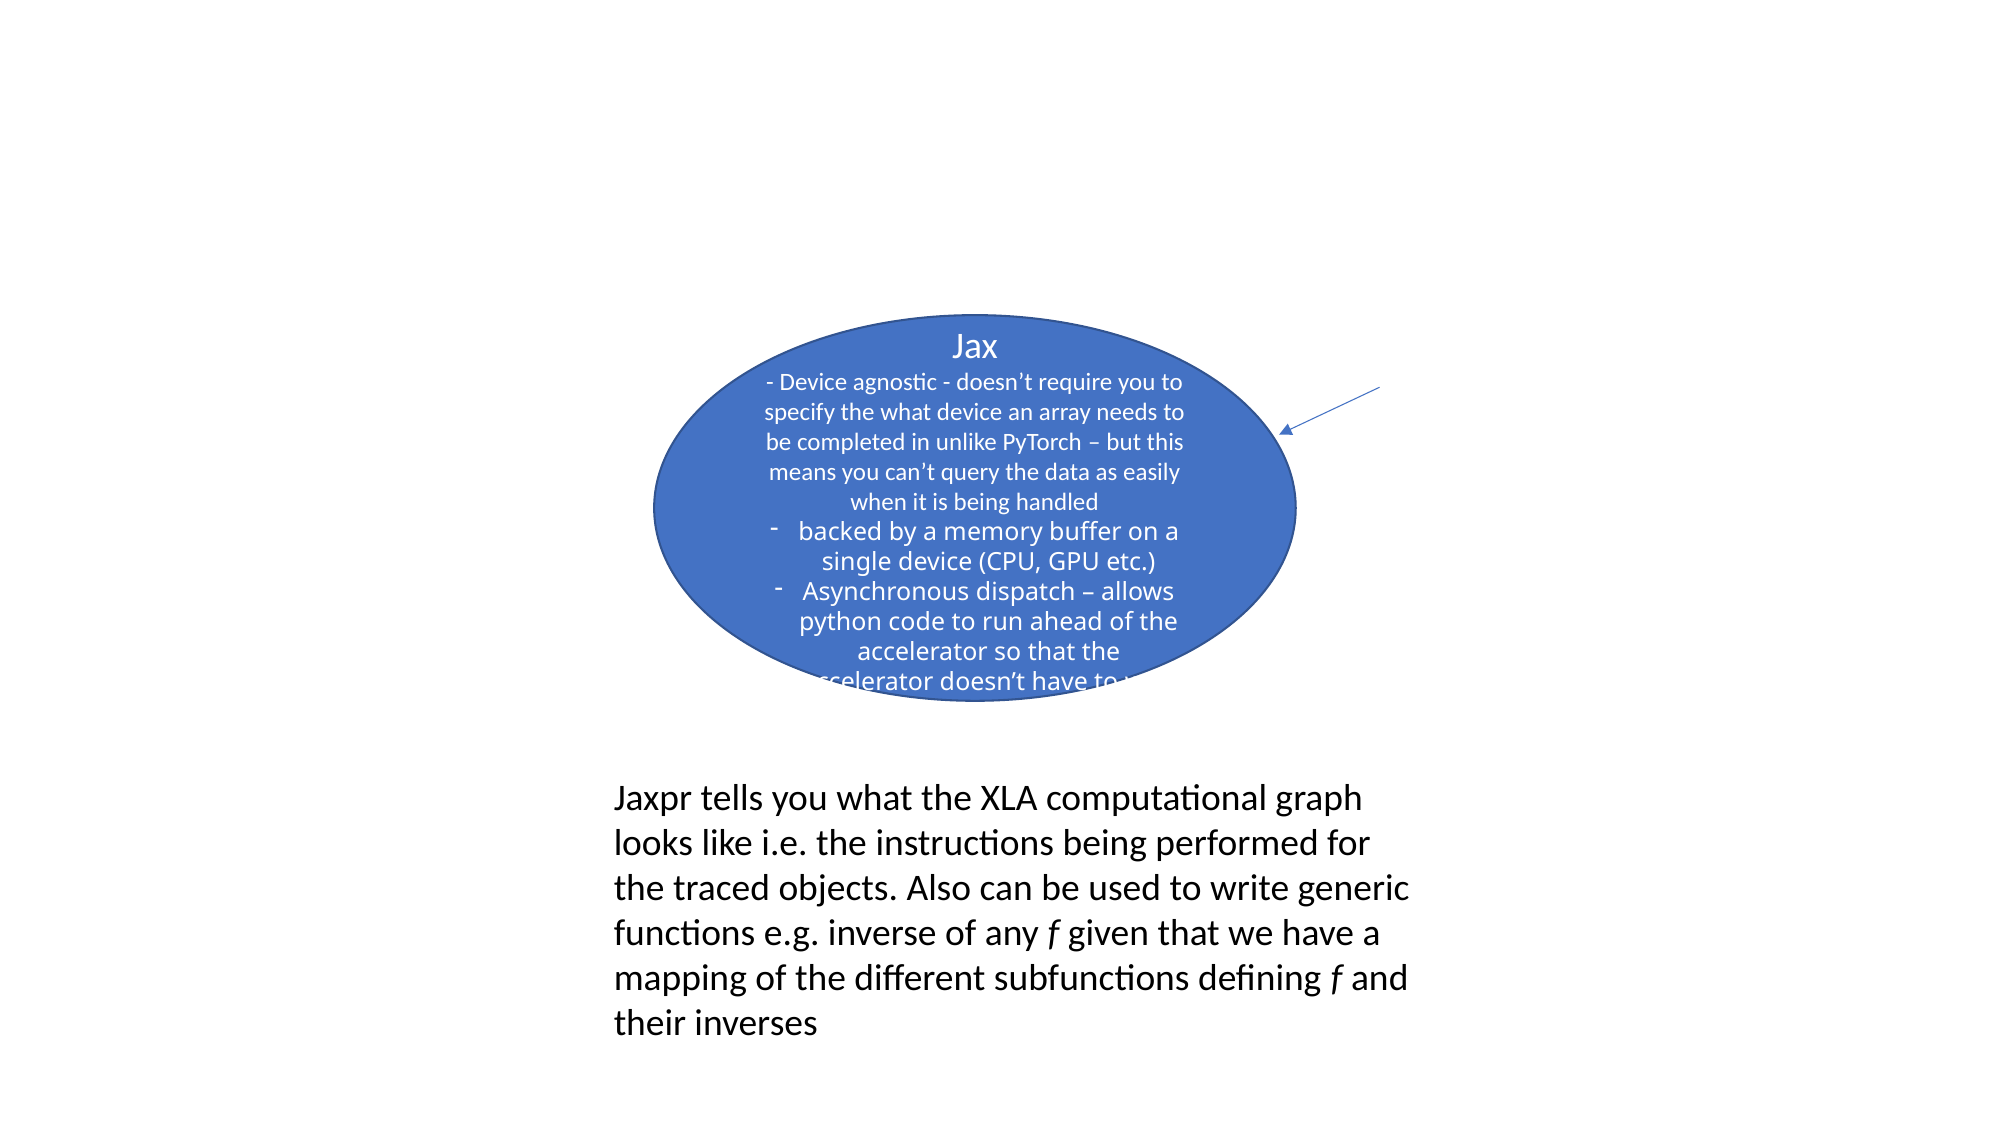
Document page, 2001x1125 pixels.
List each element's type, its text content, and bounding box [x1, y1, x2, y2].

text_box Jaxpr tells you what the XLA computational graph looks like i.e. the instructions being performed for the traced objects. Also can be used to write generic functions e.g. inverse of any f given that we have a mapping of the different subfunctions defining f and their inverses [598, 765, 1433, 1051]
text_box Jax - Device agnostic - doesn’t require you to specify the what device an array needs to be completed in unlike PyTorch – but this means you can’t query the data as easily when it is being handled backed by a memory buffer on a single device (CPU, GPU etc.) Asynchronous dispatch – allows python code to run ahead of the accelerator so that the accelerator doesn’t have to wait [653, 314, 1297, 702]
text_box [1279, 387, 1380, 435]
